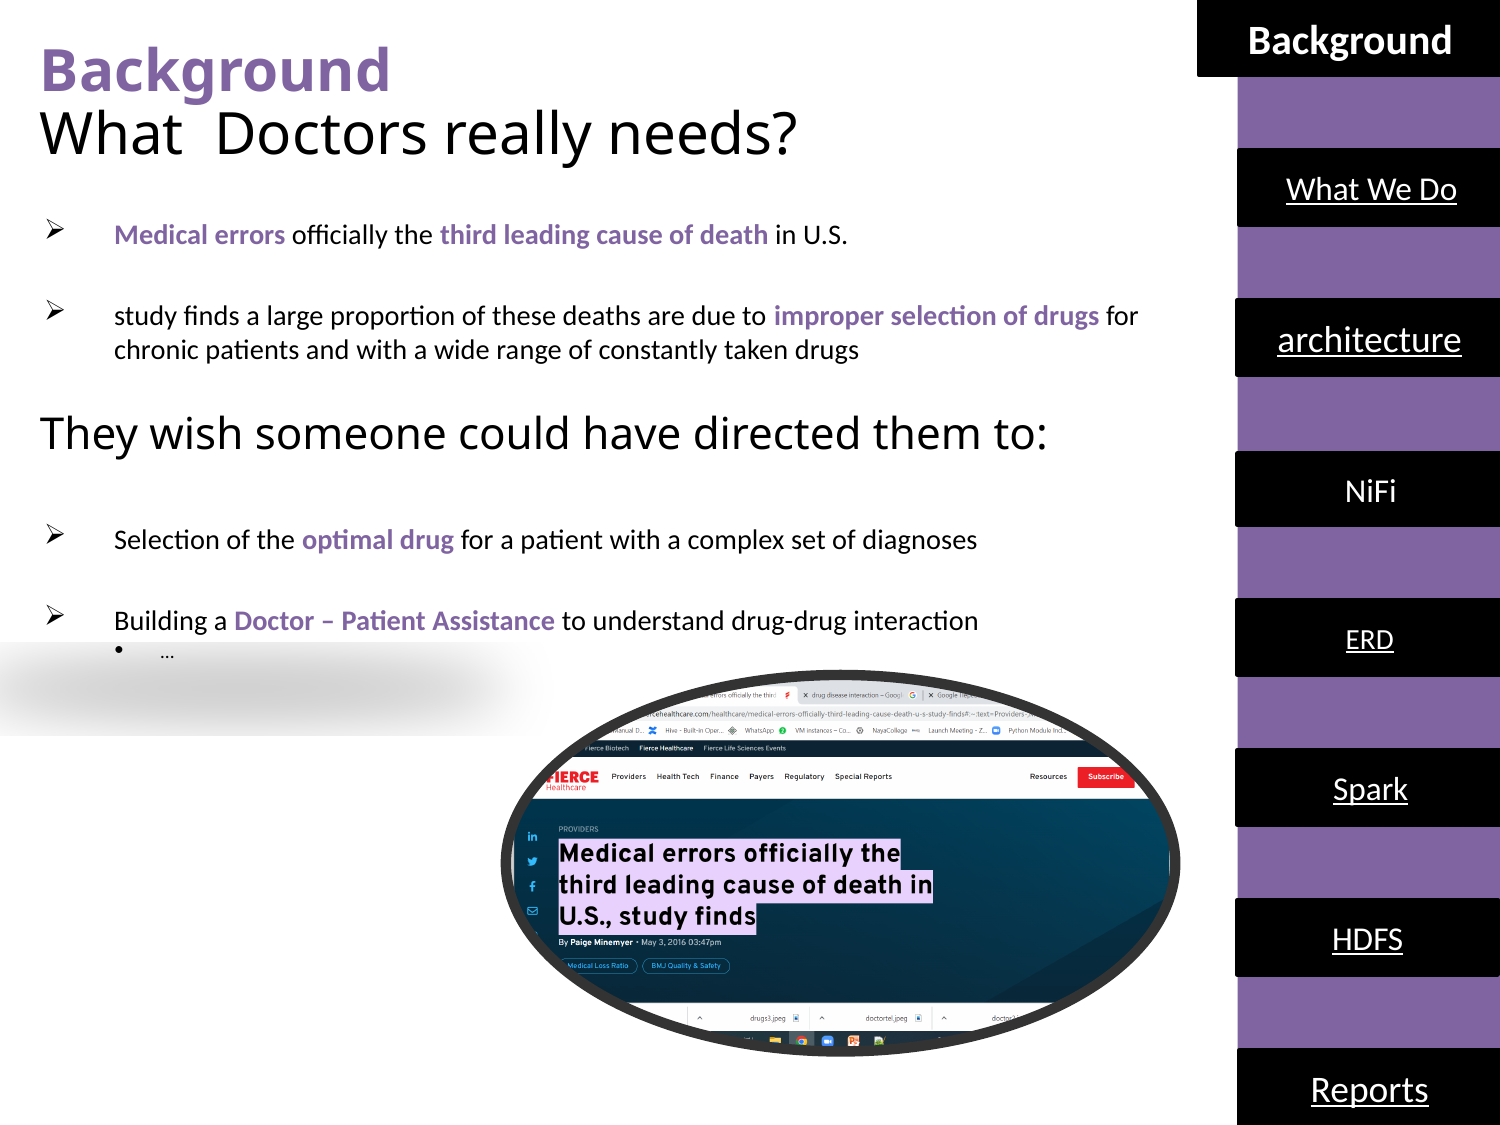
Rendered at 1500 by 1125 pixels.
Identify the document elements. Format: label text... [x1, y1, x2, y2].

text_box NiFi [1237, 453, 1500, 525]
text_box Reports [1239, 1049, 1500, 1125]
text_box [1237, 525, 1500, 599]
text_box ERD [1237, 599, 1500, 675]
text_box [1237, 75, 1500, 299]
text_box [1237, 825, 1500, 1125]
title Background What Doctors really needs? [24, 59, 1237, 150]
text_box HDFS [1237, 899, 1498, 975]
text_box Spark [1237, 749, 1500, 825]
text_box [1237, 675, 1500, 749]
picture [505, 674, 1176, 1052]
list Medical errors officially the third leading cause of death in U.S. study finds a large proportion of these deaths are due to improper selection of drugs for chronic patients and with a wide range of constantly taken drugs They wish someone could have directed them to: Selection of the optimal drug for a patient with a complex set of diagnoses Building a Doctor – Patient Assistance to understand drug-drug interaction … [24, 208, 1176, 674]
text_box architecture [1237, 299, 1500, 375]
text_box Background [1198, 0, 1500, 75]
text_box [1237, 375, 1500, 453]
text_box What We Do [1239, 149, 1500, 225]
